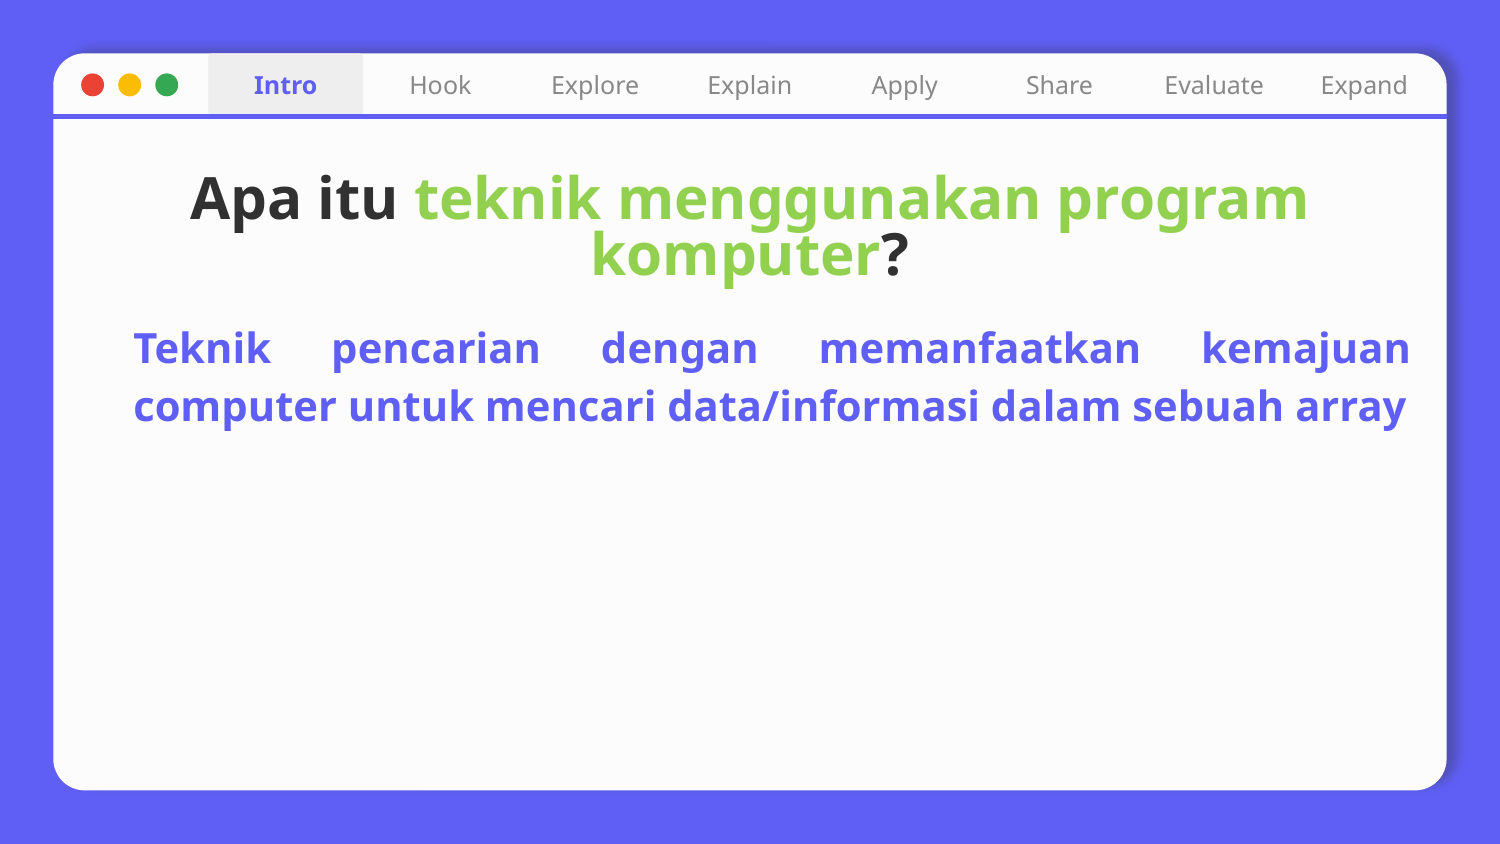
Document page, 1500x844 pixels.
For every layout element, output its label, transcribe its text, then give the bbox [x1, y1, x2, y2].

title Apa itu teknik menggunakan program komputer? [116, 159, 1383, 280]
text_box Apply [827, 53, 982, 114]
text_box Evaluate [1136, 53, 1292, 114]
text_box Expand [1291, 53, 1447, 114]
text_box Hook [363, 53, 518, 114]
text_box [80, 73, 179, 97]
text_box Share [982, 53, 1137, 114]
list Teknik pencarian dengan memanfaatkan kemajuan computer untuk mencari data/informasi dalam sebuah array [118, 299, 1427, 694]
text_box Explore [517, 53, 672, 114]
text_box Intro [208, 53, 364, 114]
text_box Explain [672, 53, 827, 114]
